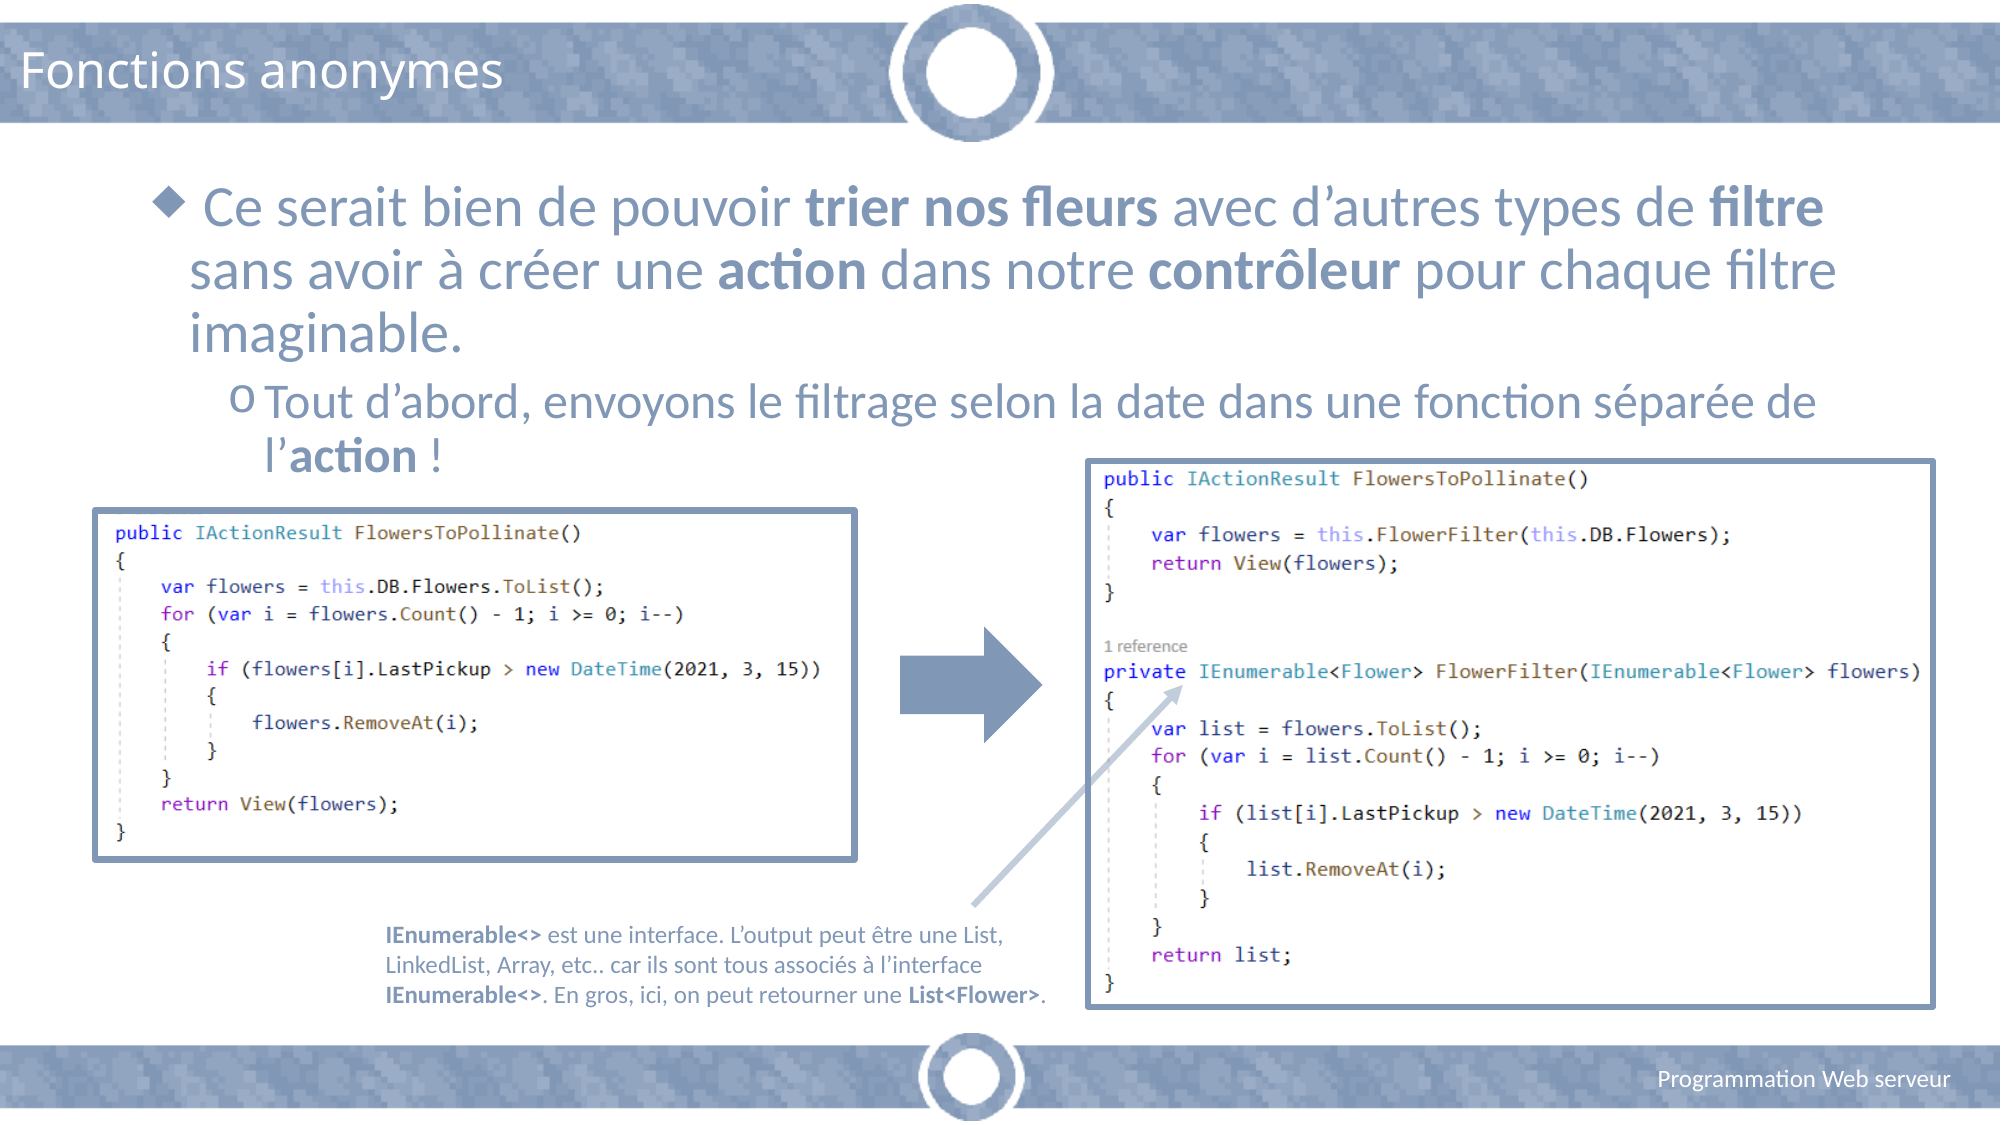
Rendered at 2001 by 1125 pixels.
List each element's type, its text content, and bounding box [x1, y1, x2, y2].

picture [0, 1033, 2000, 1121]
picture [1090, 463, 1930, 1004]
title Fonctions anonymes [4, 22, 884, 123]
picture [97, 513, 852, 857]
list Ce serait bien de pouvoir trier nos fleurs avec d’autres types de filtre sans avoir à créer une action dans notre contrôleur pour chaque filtre imaginable. Tout d’abord, envoyons le filtrage selon la date dans une fonction séparée de l’action ! [137, 168, 1863, 1014]
text_box [898, 624, 1044, 716]
picture [0, 4, 2000, 142]
text_box IEnumerable<> est une interface. L’output peut être une List, LinkedList, Array, etc.. car ils sont tous associés à l’interface IEnumerable<>. En gros, ici, on peut retourner une List<Flower>. [370, 911, 1067, 1017]
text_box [972, 684, 1183, 906]
